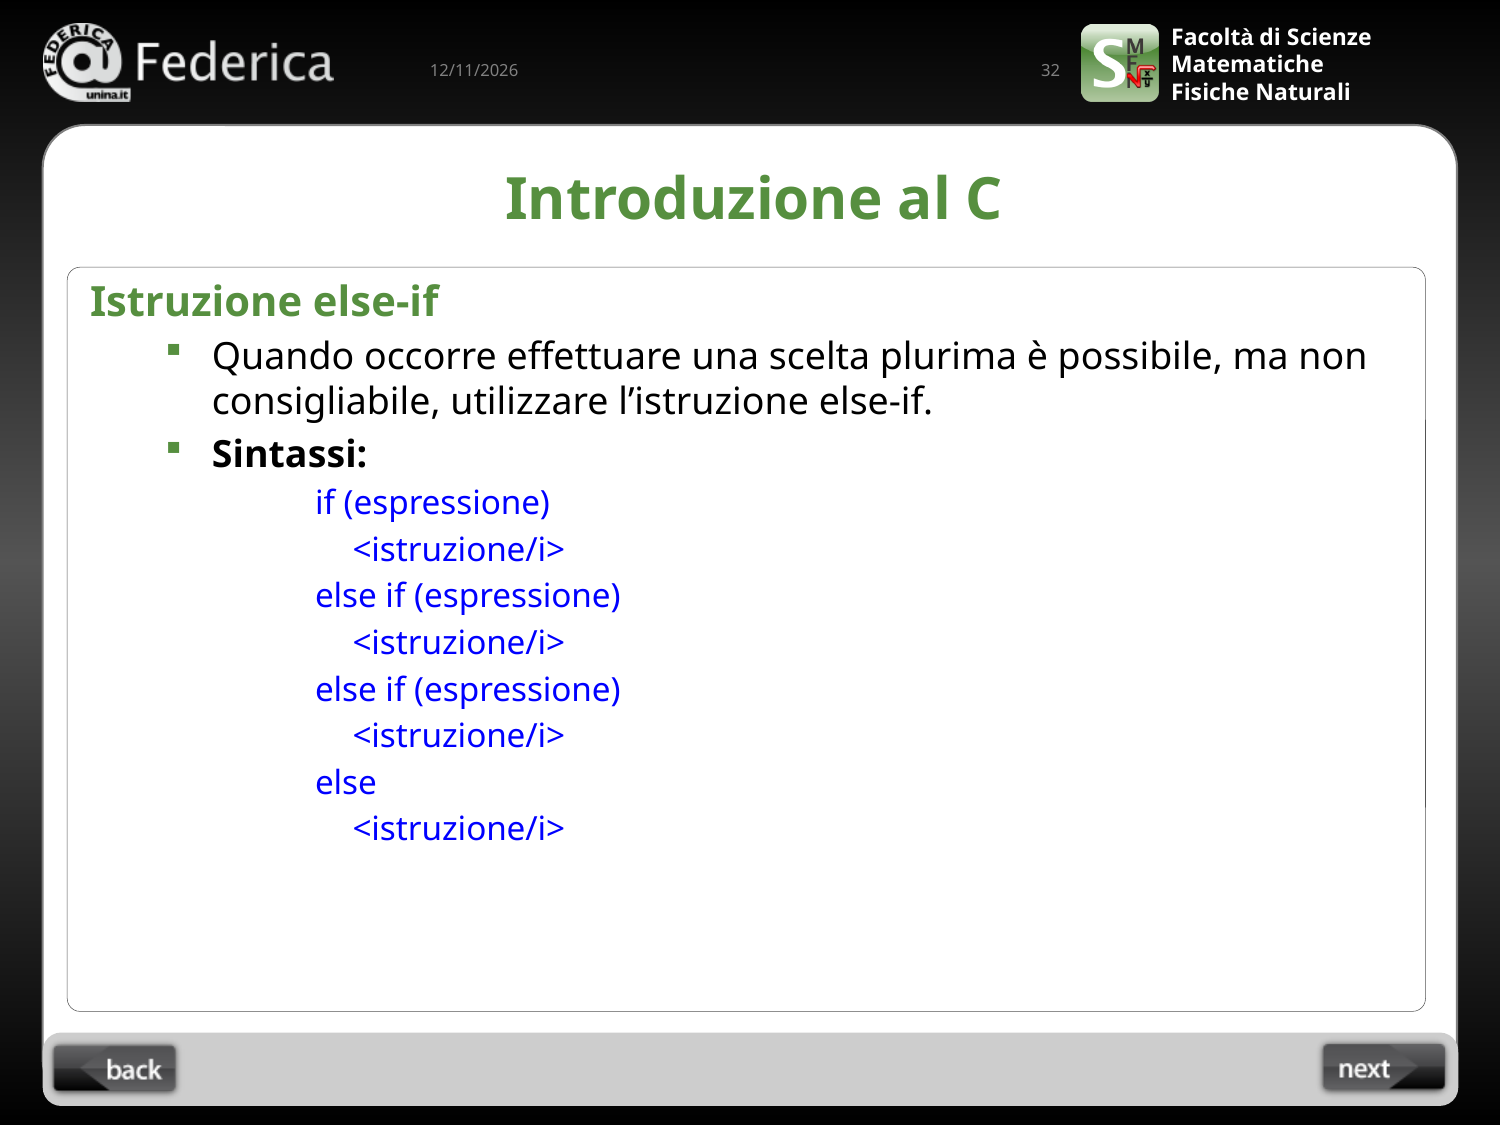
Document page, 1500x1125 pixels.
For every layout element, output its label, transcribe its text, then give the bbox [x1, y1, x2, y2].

picture [1313, 1035, 1453, 1100]
slide_number 32 [962, 33, 1075, 109]
picture [43, 23, 334, 102]
text_box [67, 267, 1426, 1012]
picture [45, 1037, 185, 1102]
picture [1081, 24, 1159, 102]
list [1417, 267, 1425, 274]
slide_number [375, 34, 534, 110]
title Introduzione al C [53, 125, 1456, 268]
